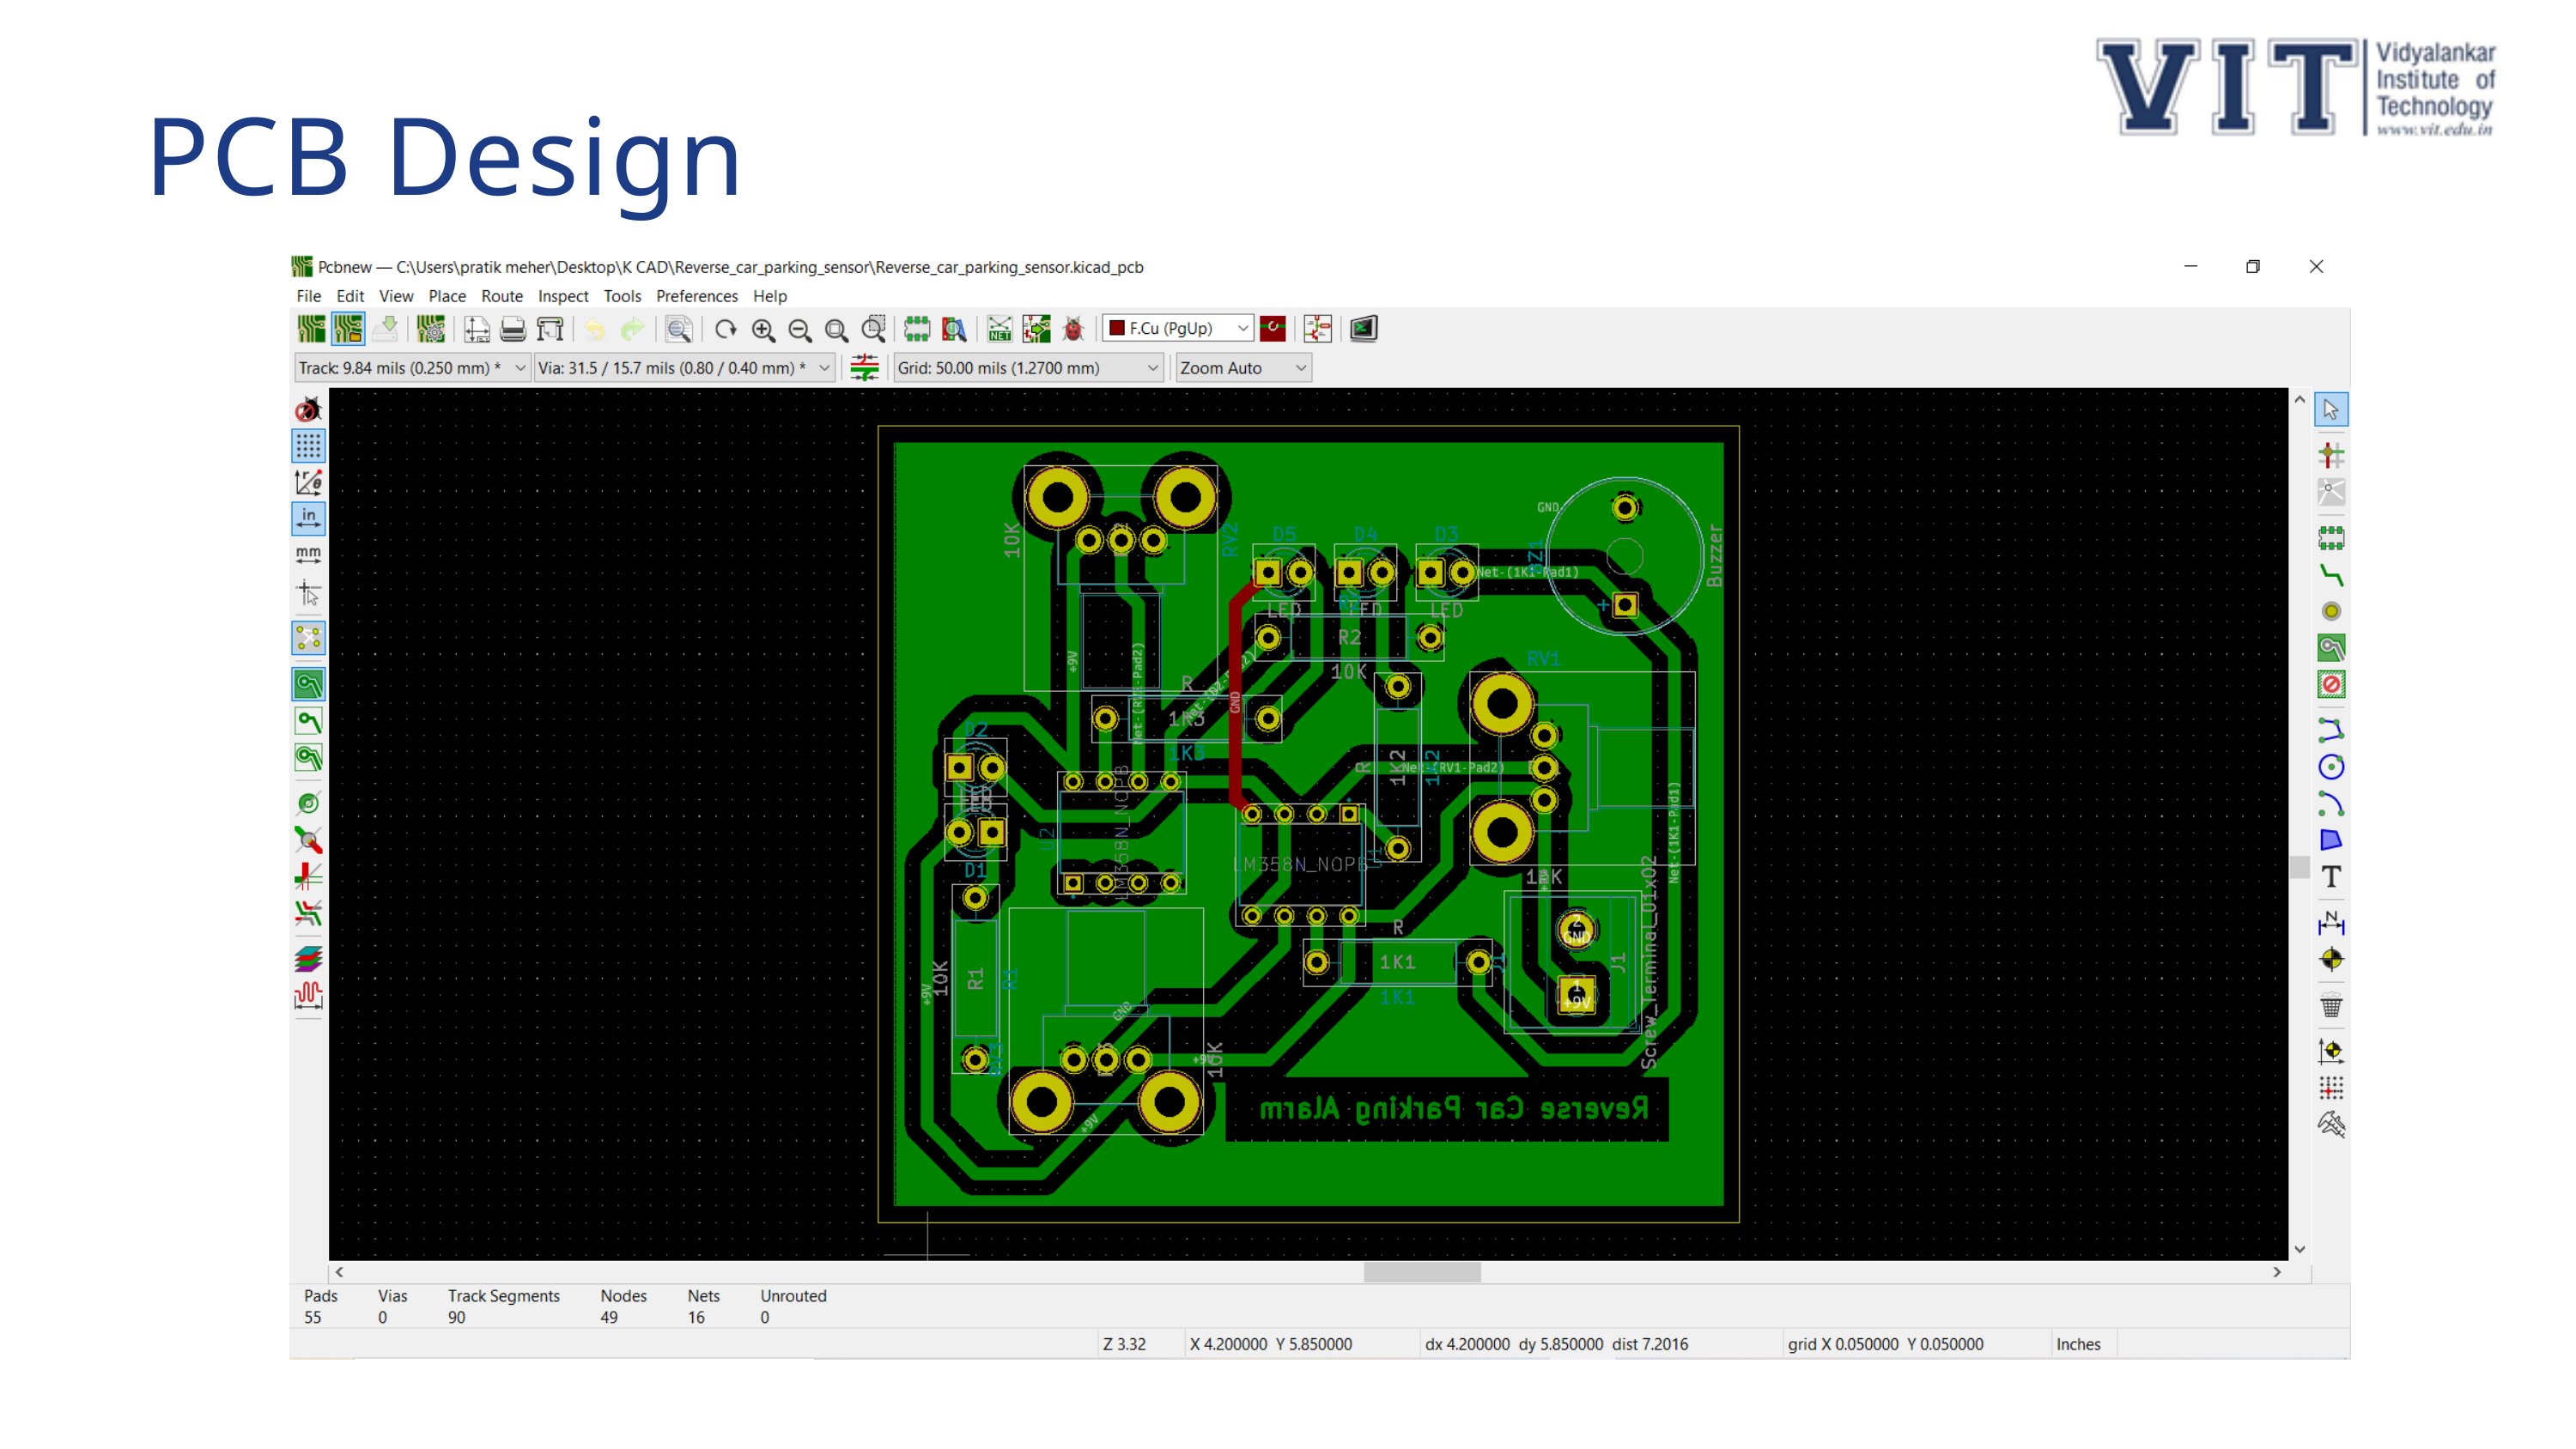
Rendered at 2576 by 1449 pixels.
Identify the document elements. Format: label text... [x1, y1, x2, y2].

picture [2091, 32, 2526, 145]
text_box PCB Design [0, 65, 892, 217]
picture [289, 252, 2351, 1361]
